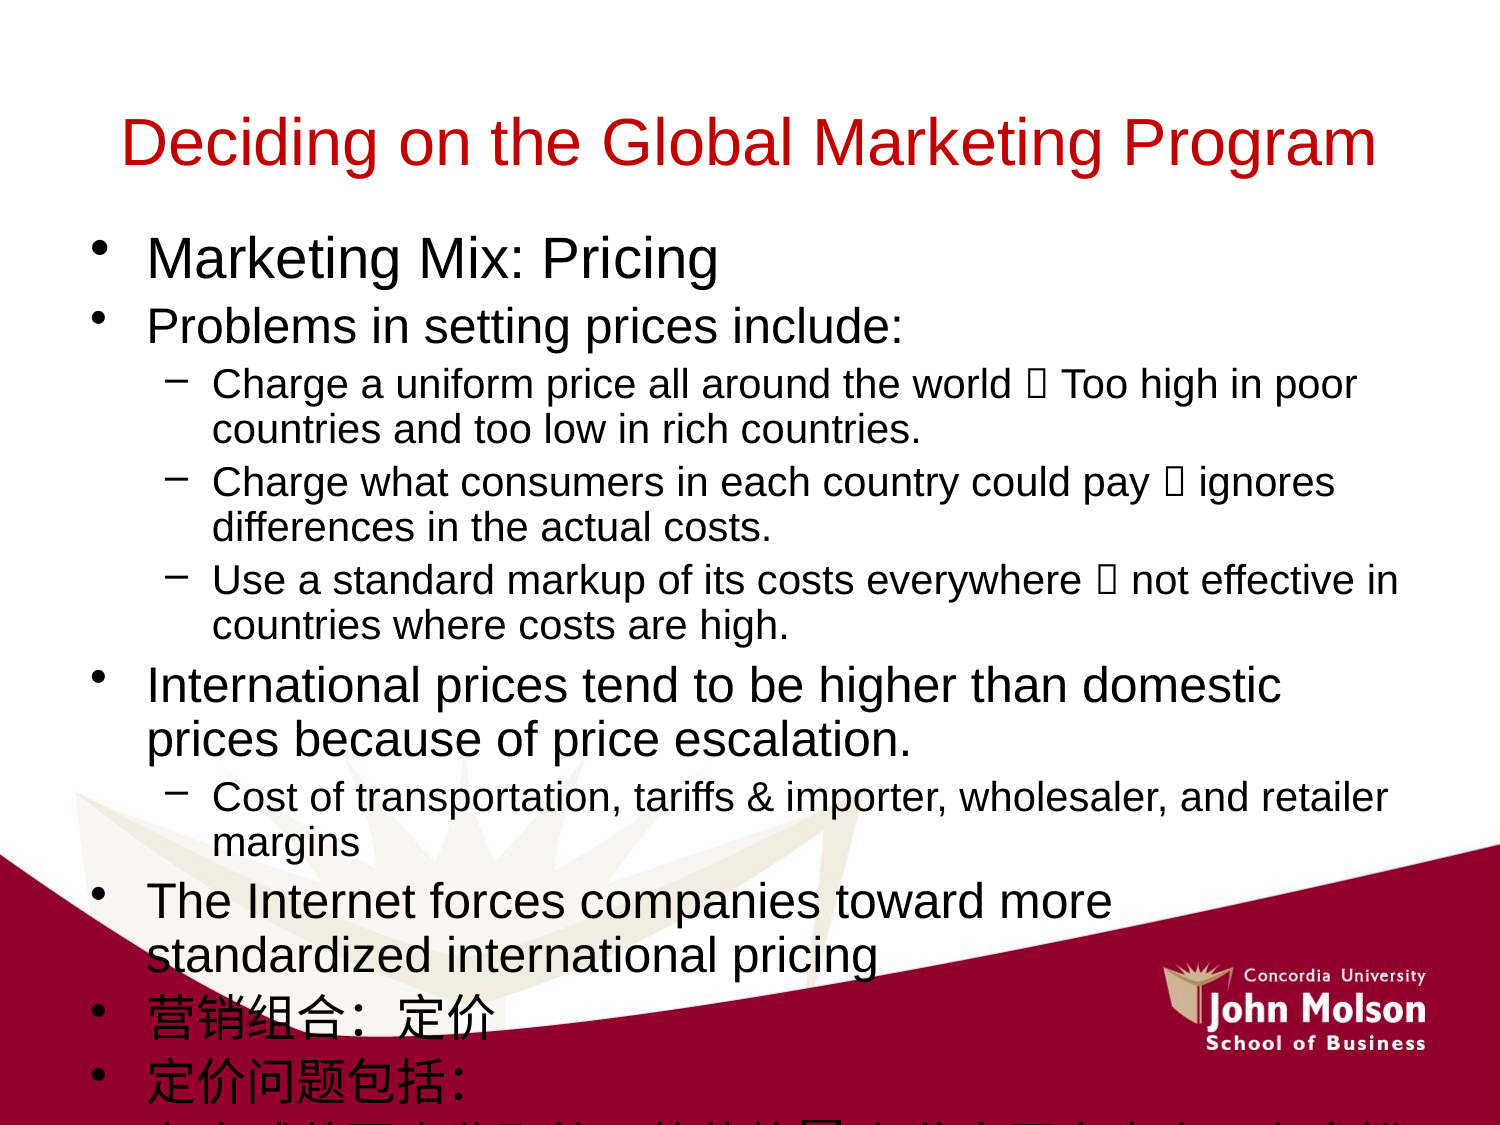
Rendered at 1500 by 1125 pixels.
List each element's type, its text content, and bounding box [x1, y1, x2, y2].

title Deciding on the Global Marketing Program [75, 45, 1425, 212]
list Marketing Mix: Pricing Problems in setting prices include: Charge a uniform price all around the world  Too high in poor countries and too low in rich countries. Charge what consumers in each country could pay  ignores differences in the actual costs. Use a standard markup of its costs everywhere  not effective in countries where costs are high. International prices tend to be higher than domestic prices because of price escalation. Cost of transportation, tariffs & importer, wholesaler, and retailer margins The Internet forces companies toward more standardized international pricing 营销组合：定价 定价问题包括： 在全球范围内收取统一的价格 在贫穷国家太高，在富裕国家太低。 收取每个国家消费者可以支付的费用 忽略实际成本的差异。 在任何地方都使用标准的成本加成  在成本高的国家无效。 由于价格上涨，国际价格往往高于国内价格。 运输成本、关税和进口商、批发商和零售商利润 互联网迫使企业走向更标准化的国际定价 [75, 212, 1425, 1088]
picture [0, 0, 1500, 1125]
